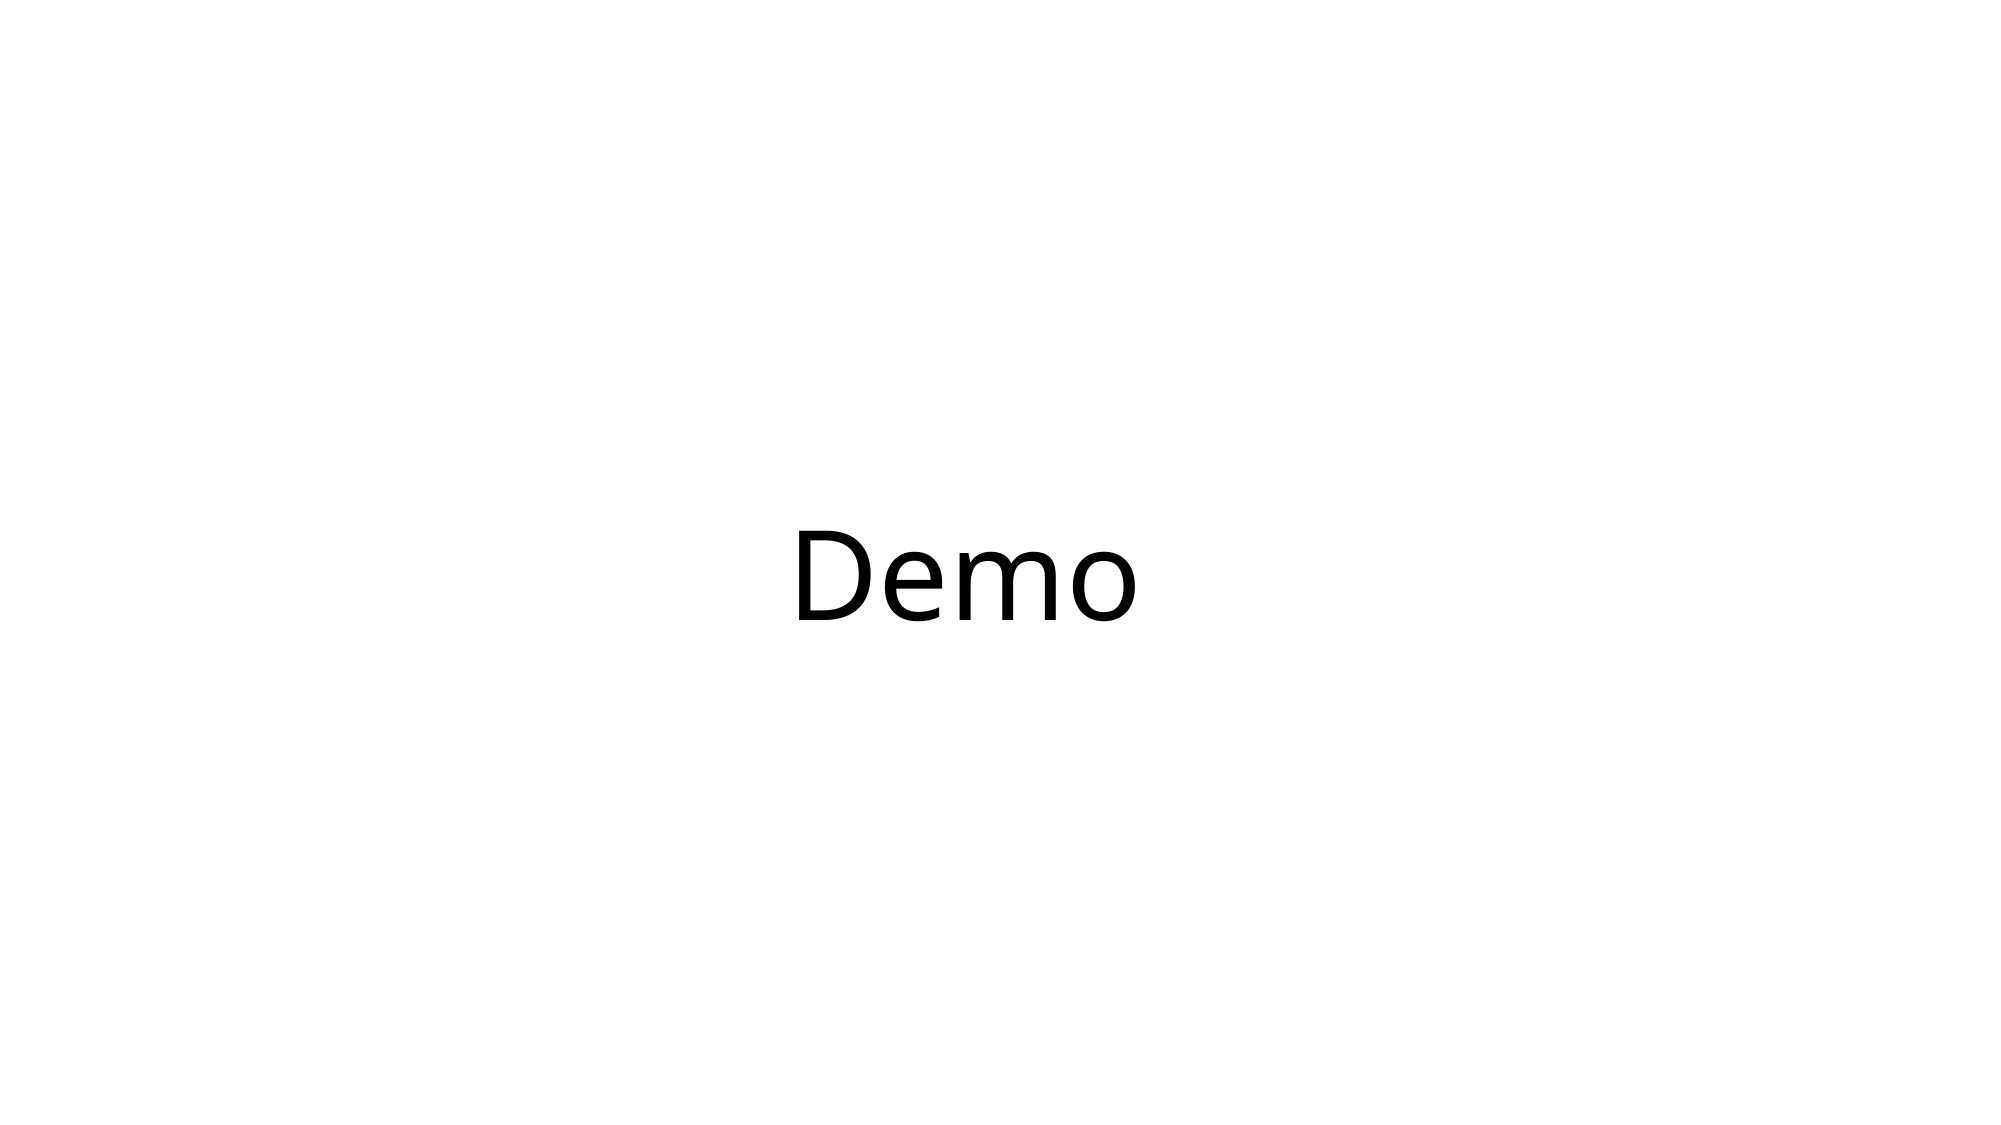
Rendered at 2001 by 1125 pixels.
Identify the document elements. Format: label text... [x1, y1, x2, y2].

title Demo [102, 469, 1828, 656]
